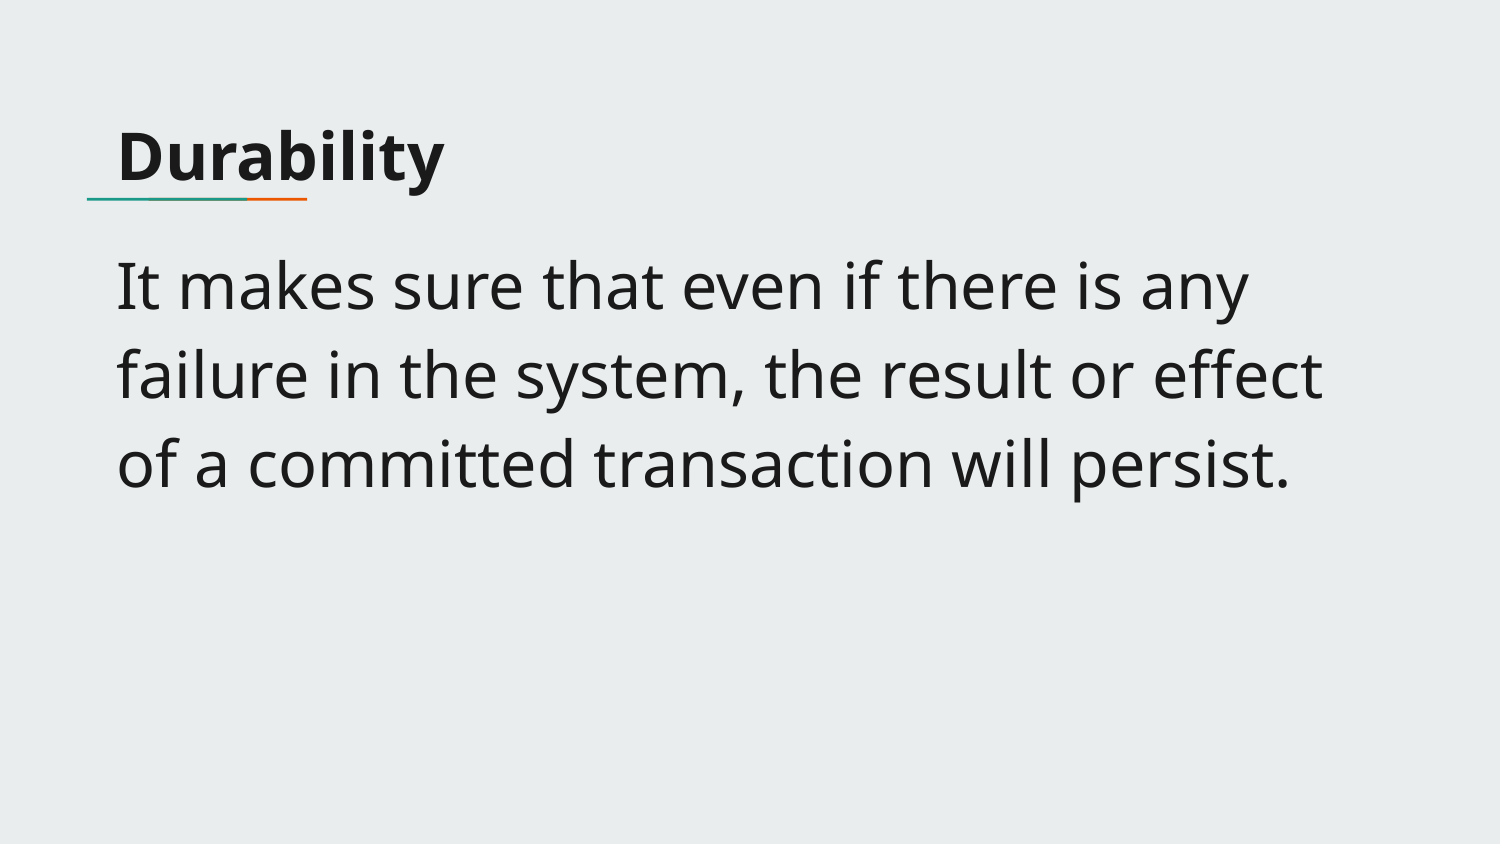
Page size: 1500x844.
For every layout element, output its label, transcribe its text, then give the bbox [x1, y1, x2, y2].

title Durability [101, 87, 1363, 176]
list It makes sure that even if there is any failure in the system, the result or effect of a committed transaction will persist. [101, 218, 1363, 590]
